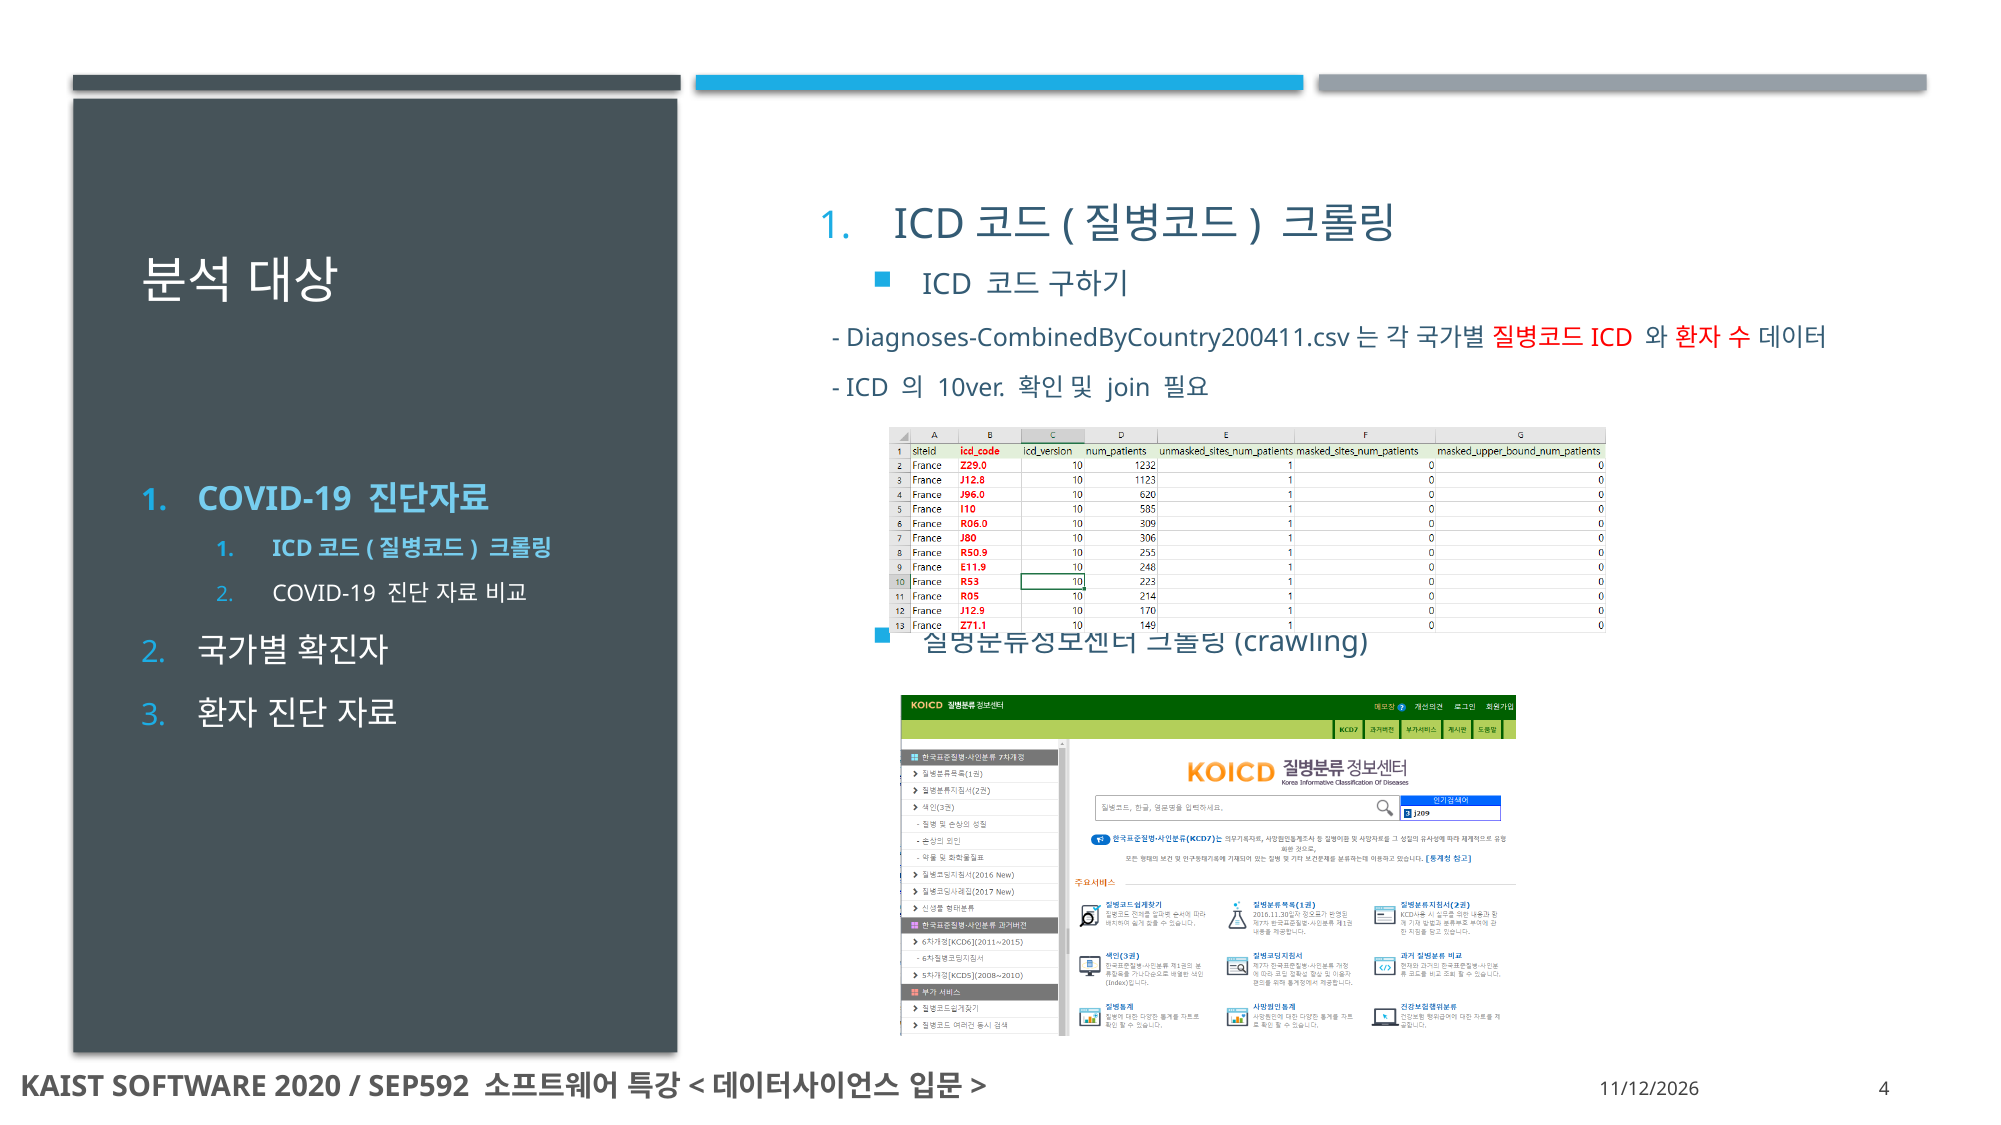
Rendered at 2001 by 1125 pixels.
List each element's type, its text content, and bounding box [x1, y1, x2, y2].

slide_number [1247, 1059, 1715, 1120]
title 분석 대상 [125, 153, 624, 436]
slide_number 4 [1732, 1059, 1905, 1120]
picture [899, 695, 1517, 1037]
picture [889, 426, 1606, 634]
list COVID-19 진단자료 ICD코드(질병코드) 크롤링 COVID-19 진단 자료 비교 국가별 확진자 환자 진단 자료 [125, 465, 624, 958]
list ICD코드(질병코드) 크롤링 ICD 코드 구하기 - Diagnoses-CombinedByCountry200411.csv는 각 국가별 질병코드ICD 와 환자 수 데이터 - ICD 의 10ver. 확인 및 join 필요 질병분류정보센터 크롤링(crawling) [803, 193, 1895, 958]
